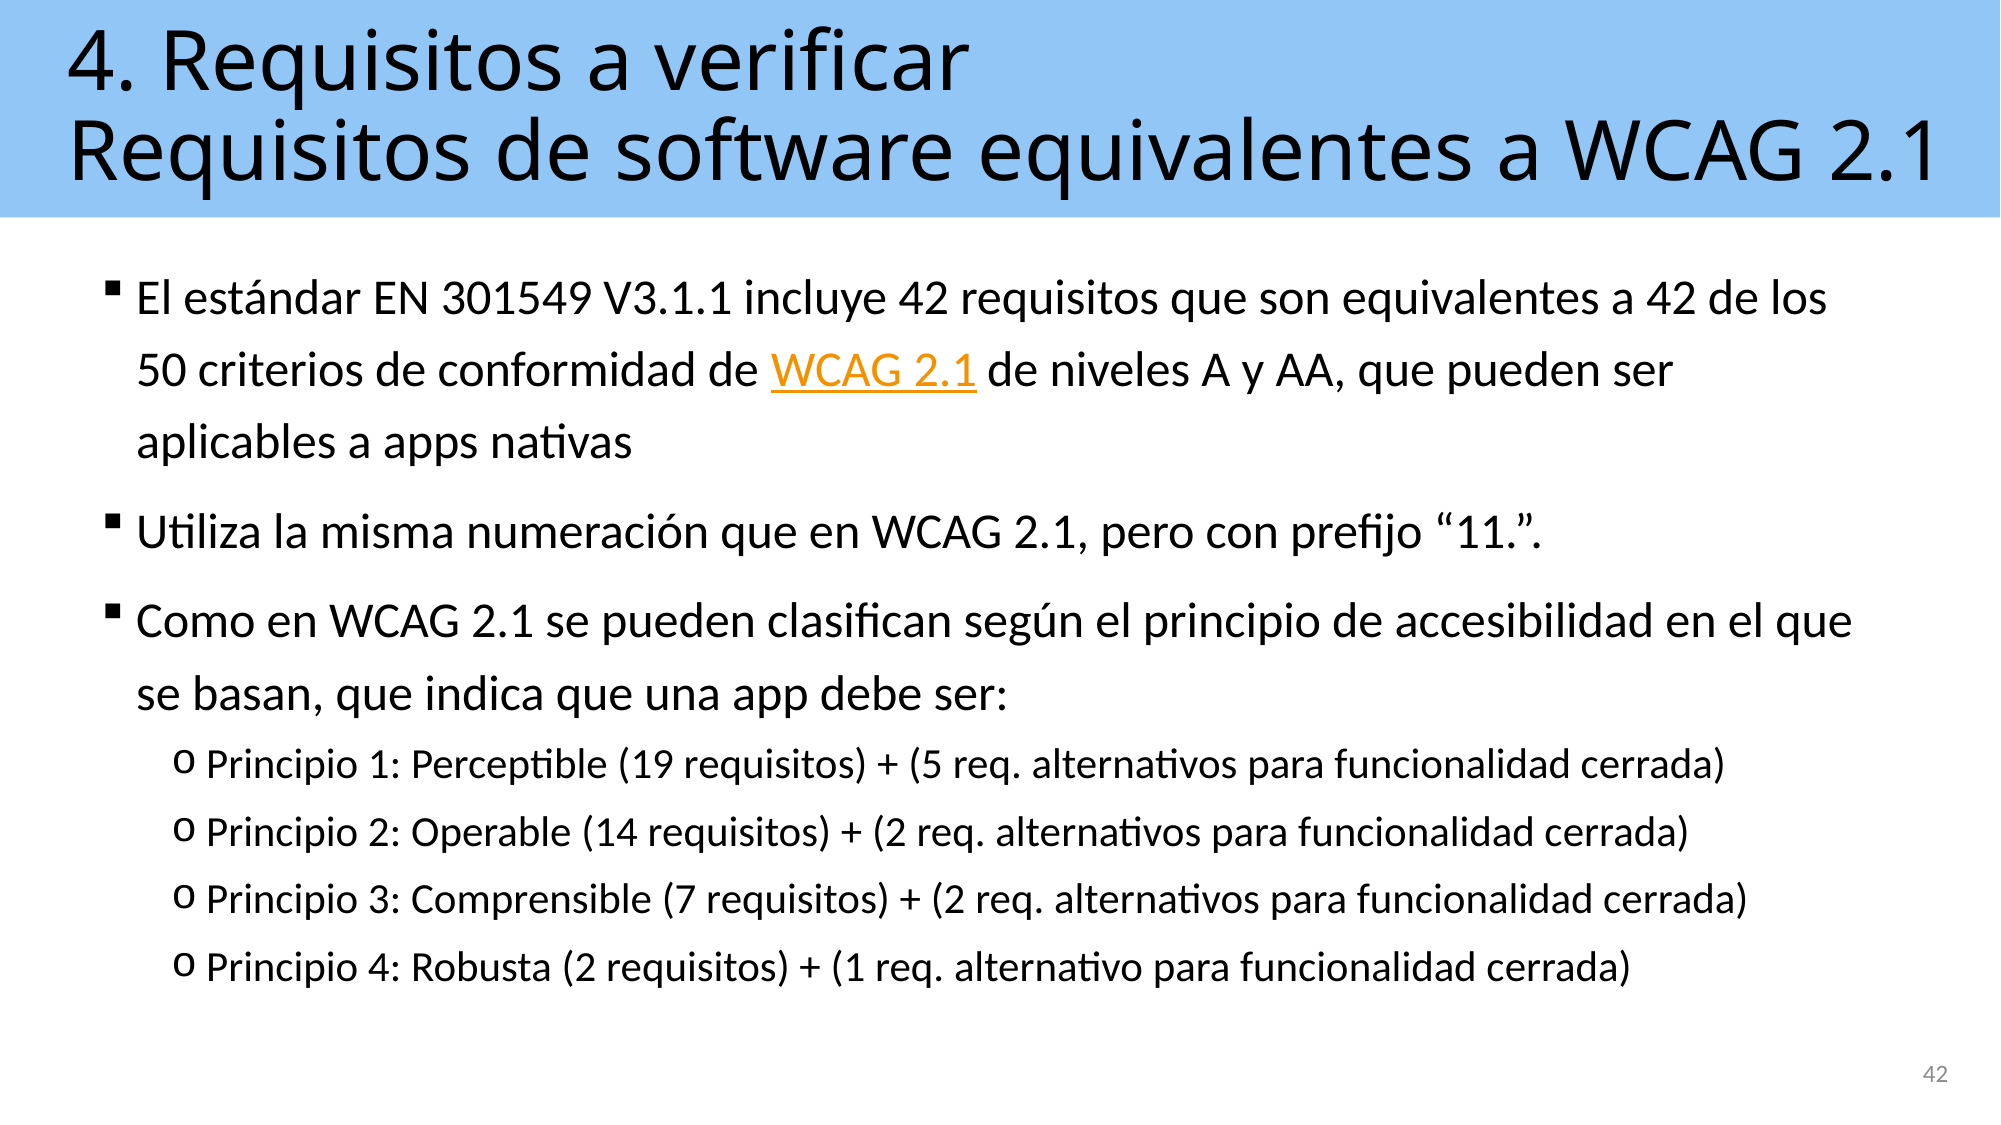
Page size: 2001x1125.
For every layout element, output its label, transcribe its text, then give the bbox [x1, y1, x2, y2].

title 4. Requisitos a verificar Requisitos de software equivalentes a WCAG 2.1 [0, 0, 2000, 218]
list El estándar EN 301549 V3.1.1 incluye 42 requisitos que son equivalentes a 42 de los 50 criterios de conformidad de WCAG 2.1 de niveles A y AA, que pueden ser aplicables a apps nativas Utiliza la misma numeración que en WCAG 2.1, pero con prefijo “11.”. Como en WCAG 2.1 se pueden clasifican según el principio de accesibilidad en el que se basan, que indica que una app debe ser: Principio 1: Perceptible (19 requisitos) + (5 req. alternativos para funcionalidad cerrada) Principio 2: Operable (14 requisitos) + (2 req. alternativos para funcionalidad cerrada) Principio 3: Comprensible (7 requisitos) + (2 req. alternativos para funcionalidad cerrada) Principio 4: Robusta (2 requisitos) + (1 req. alternativo para funcionalidad cerrada) [86, 244, 1896, 1016]
slide_number 42 [1513, 1042, 1964, 1103]
